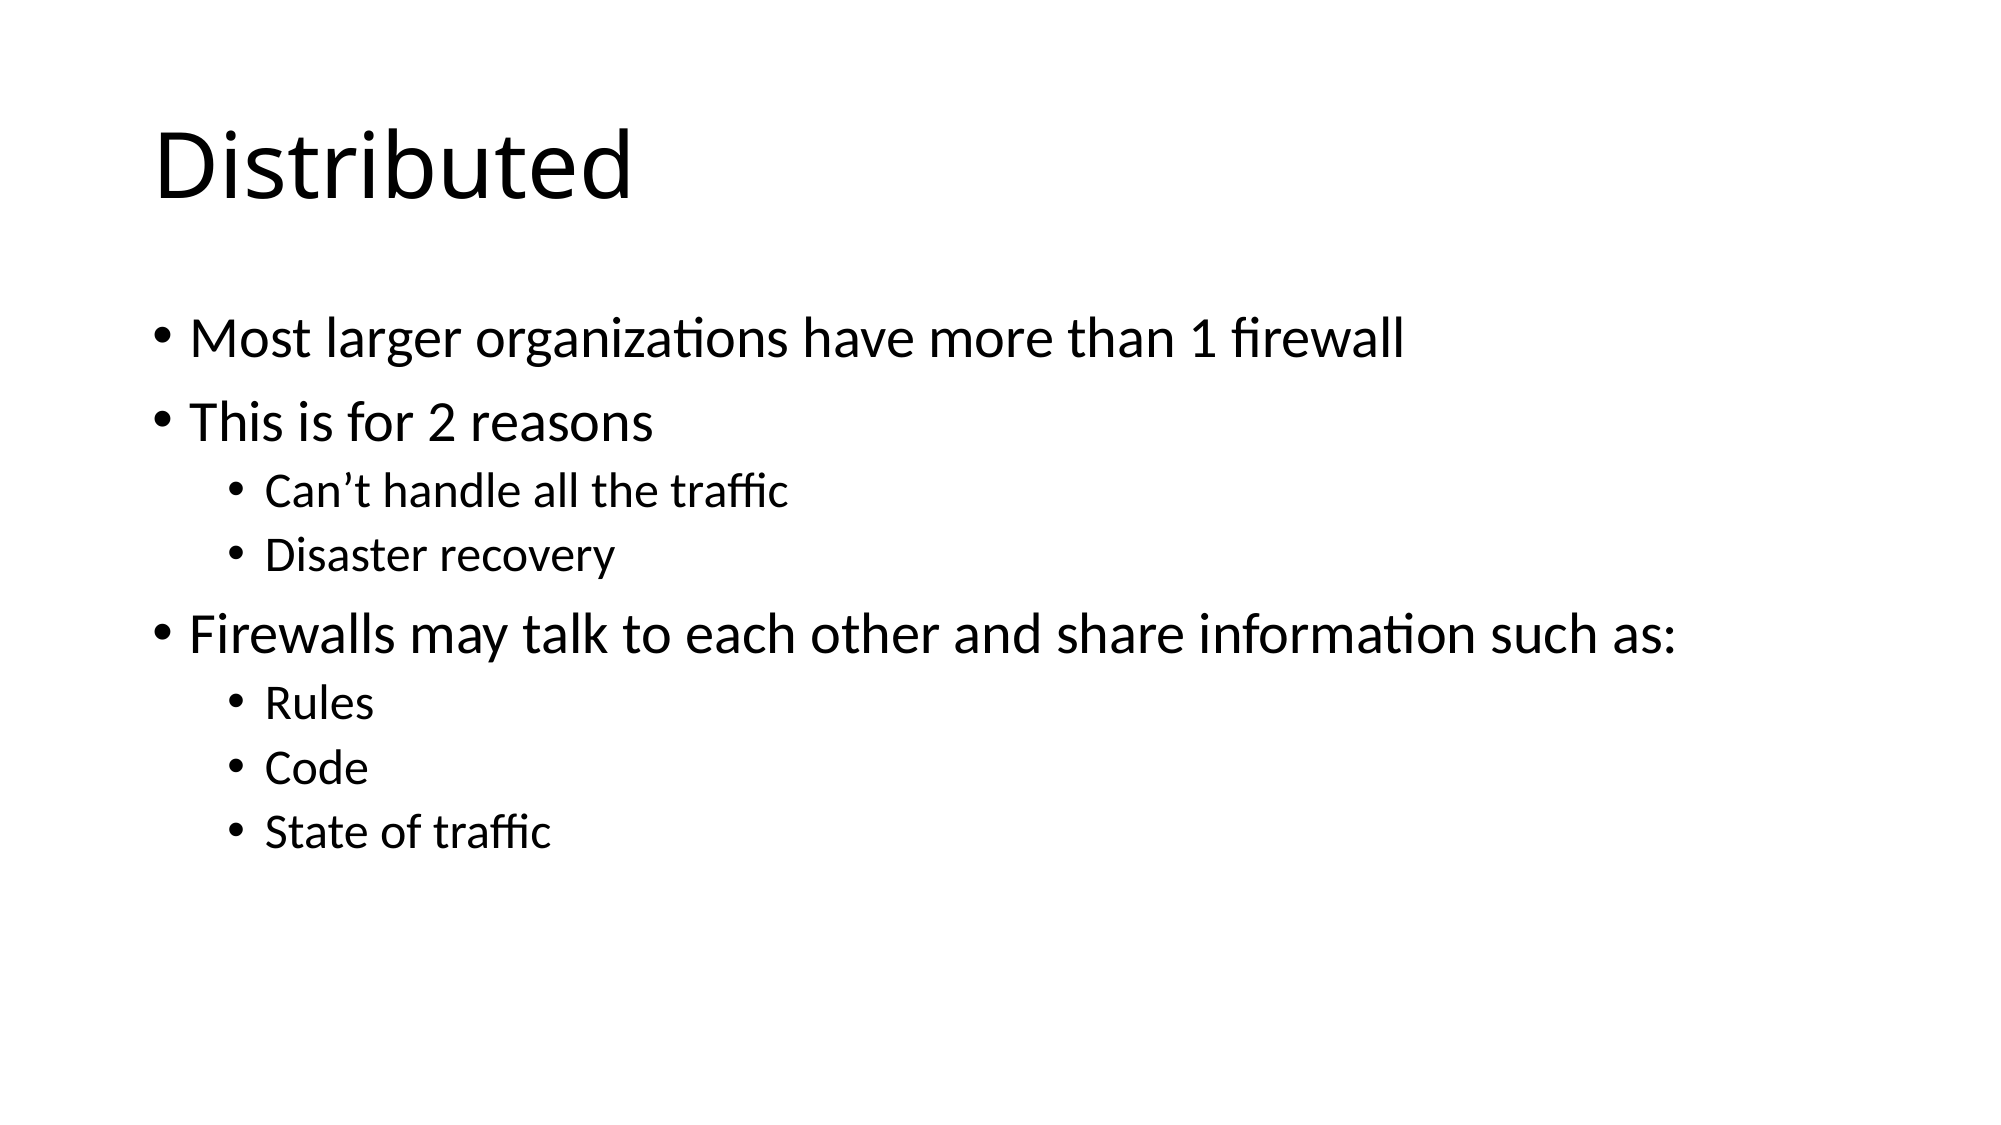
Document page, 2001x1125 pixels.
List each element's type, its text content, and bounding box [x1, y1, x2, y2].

title Distributed [137, 59, 1863, 278]
list Most larger organizations have more than 1 firewall This is for 2 reasons Can’t handle all the traffic Disaster recovery Firewalls may talk to each other and share information such as: Rules Code State of traffic [137, 299, 1863, 1014]
